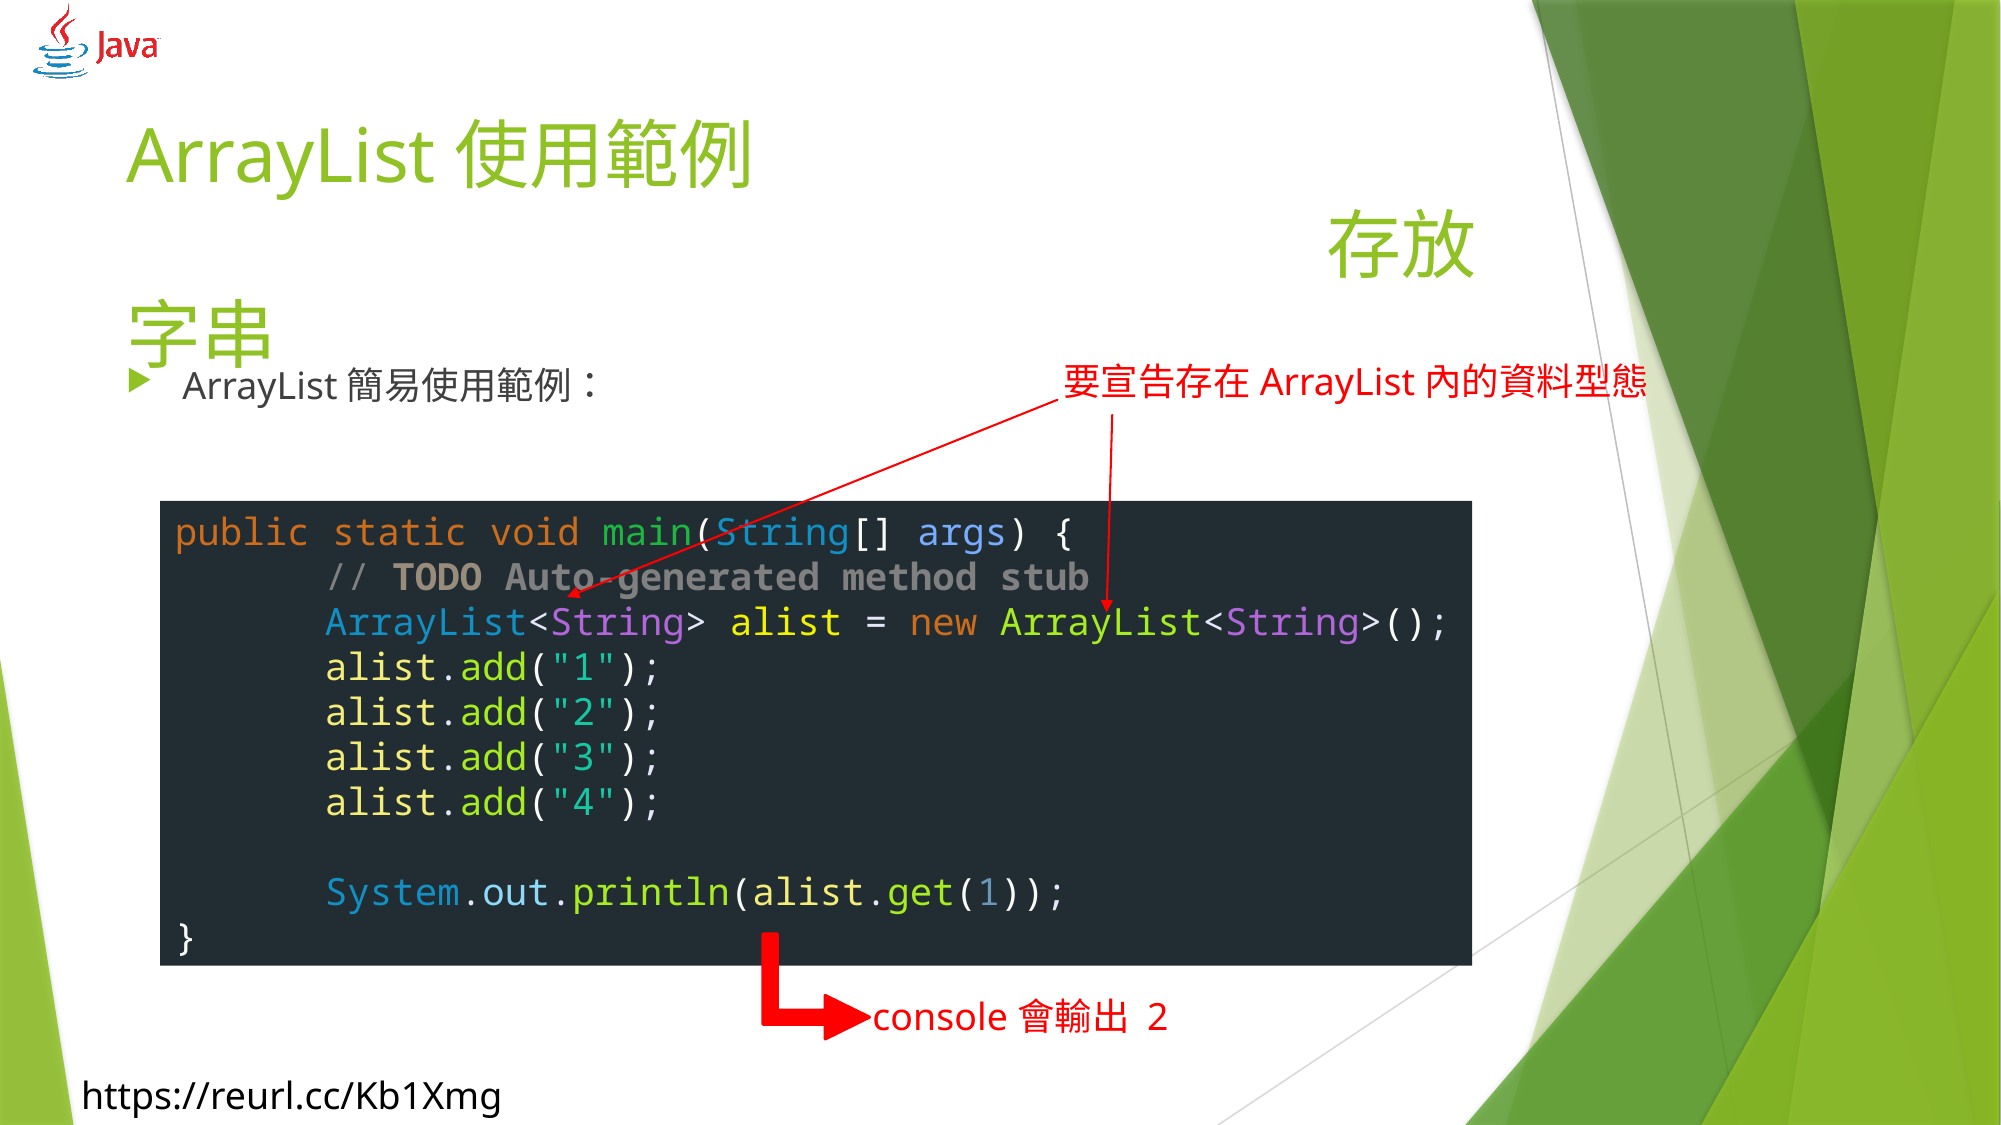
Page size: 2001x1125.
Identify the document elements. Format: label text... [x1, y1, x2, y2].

picture [27, 1, 165, 79]
text_box [761, 932, 857, 1041]
text_box 要宣告存在ArrayList內的資料型態 [1048, 350, 1664, 411]
title ArrayList使用範例 存放字串 [111, 99, 1522, 317]
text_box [566, 399, 1058, 598]
list ArrayList簡易使用範例： [779, 411, 1522, 992]
list ArrayList簡易使用範例： [111, 354, 1048, 992]
text_box console會輸出 2 [857, 986, 1184, 1046]
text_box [1106, 414, 1113, 614]
text_box public static void main(String[] args) { // TODO Auto-generated method stub ArrayList<String> alist = new ArrayList<String>(); alist.add("1"); alist.add("2"); alist.add("3"); alist.add("4"); System.out.println(alist.get(1)); } [160, 500, 1473, 966]
